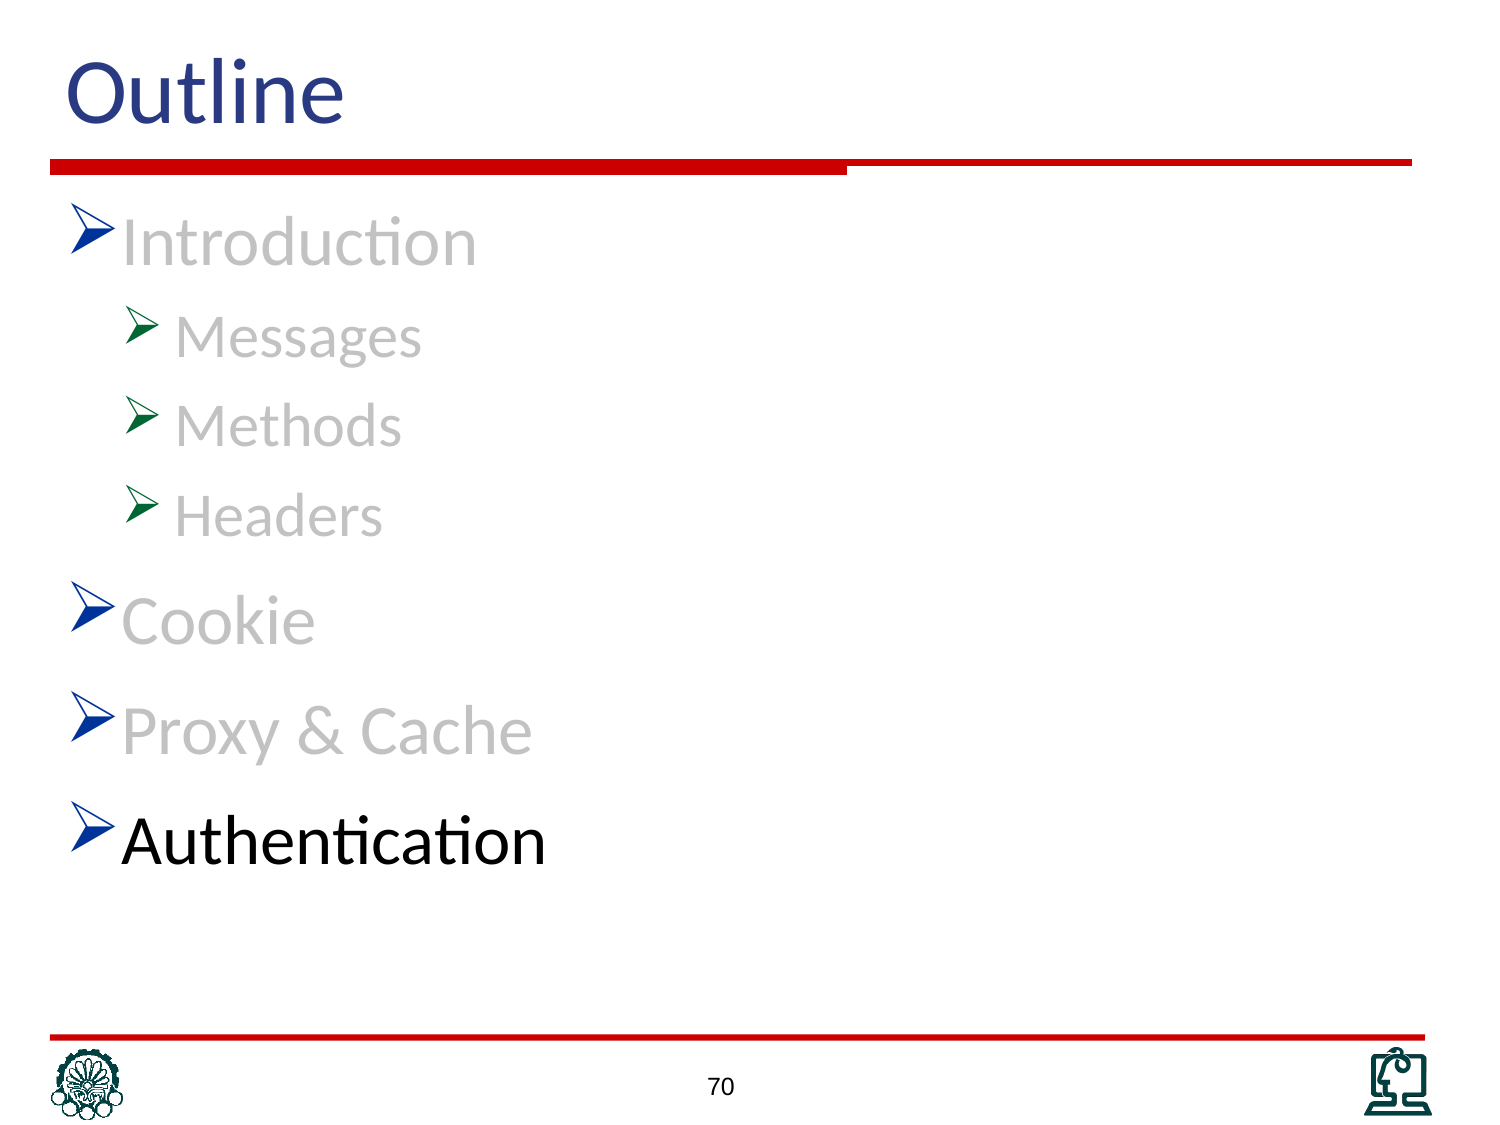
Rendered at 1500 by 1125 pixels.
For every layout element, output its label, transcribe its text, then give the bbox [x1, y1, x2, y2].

picture [1362, 1045, 1438, 1119]
title Outline [49, 24, 1438, 151]
list Introduction Messages Methods Headers Cookie Proxy & Cache Authentication [49, 187, 1426, 1038]
picture [50, 1047, 125, 1122]
slide_number 70 [649, 1062, 751, 1103]
